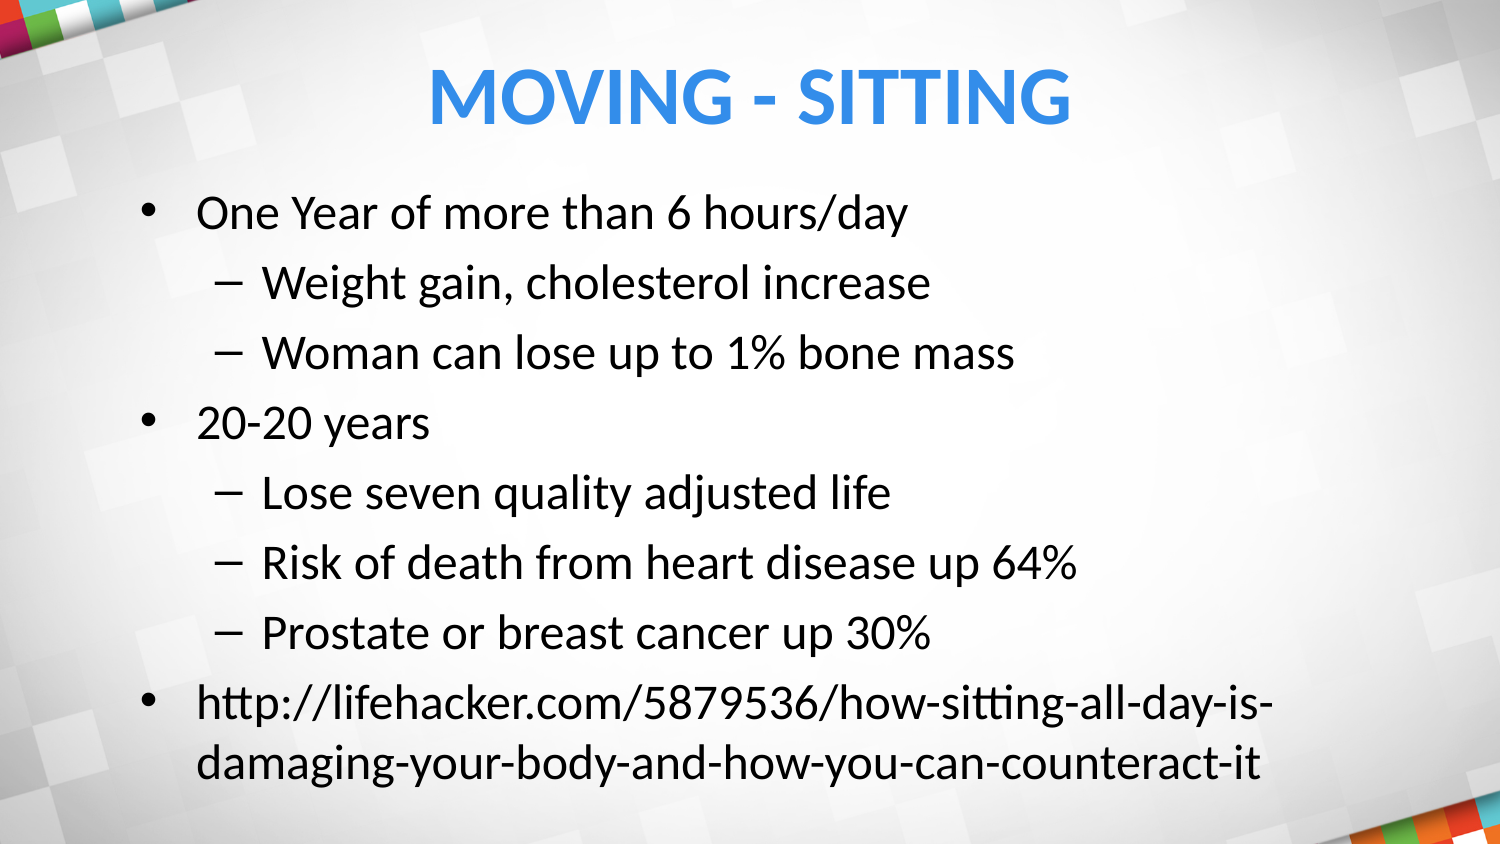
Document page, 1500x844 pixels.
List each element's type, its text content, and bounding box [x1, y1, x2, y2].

title Moving - Sitting [75, 33, 1425, 175]
picture [0, 0, 1500, 844]
list One Year of more than 6 hours/day Weight gain, cholesterol increase Woman can lose up to 1% bone mass 20-20 years Lose seven quality adjusted life Risk of death from heart disease up 64% Prostate or breast cancer up 30% http://lifehacker.com/5879536/how-sitting-all-day-is-damaging-your-body-and-how-you-can-counteract-it [125, 175, 1375, 810]
